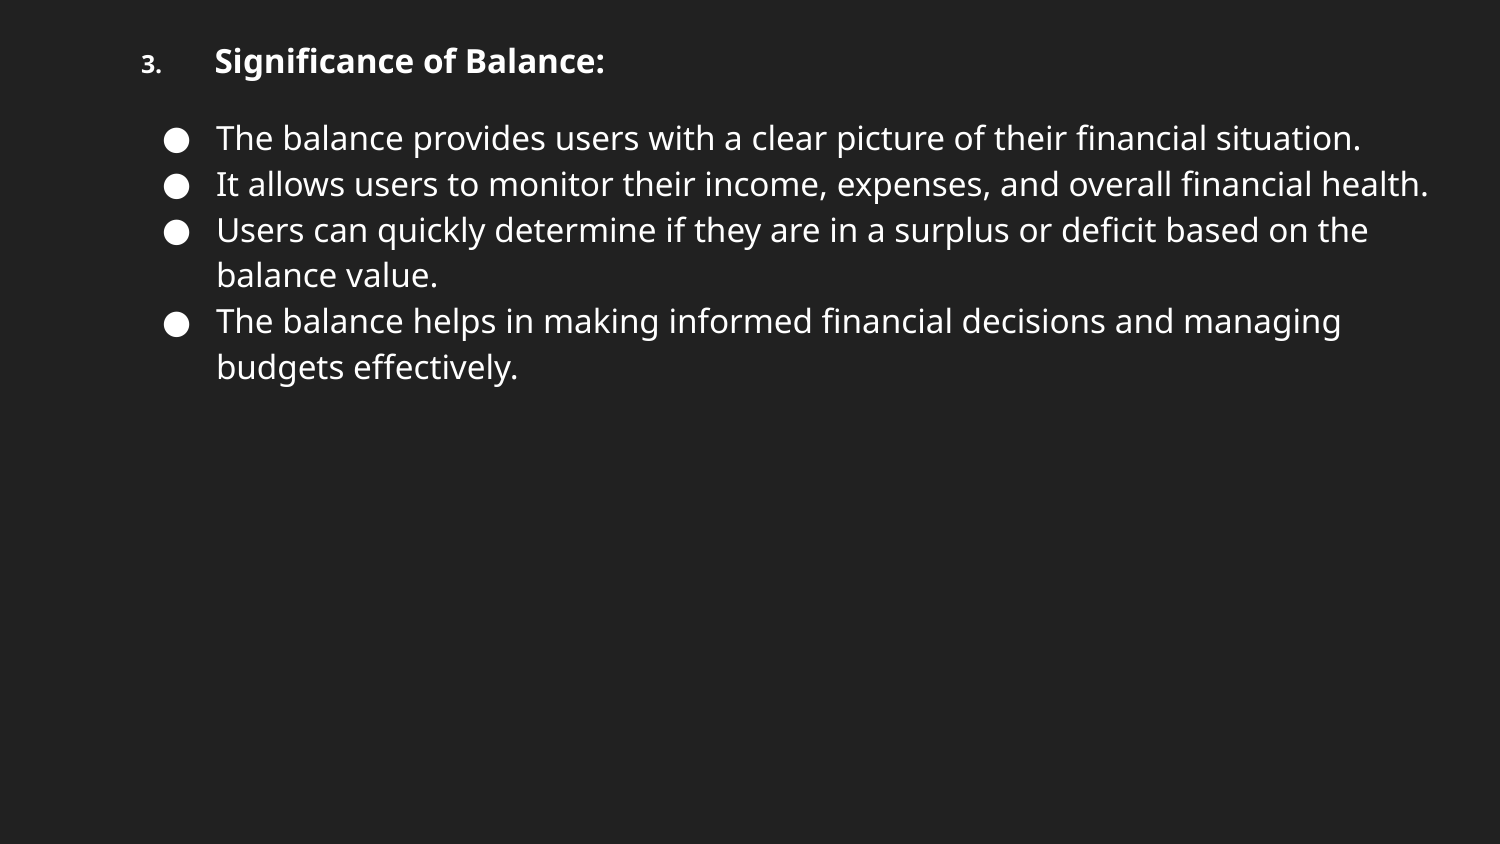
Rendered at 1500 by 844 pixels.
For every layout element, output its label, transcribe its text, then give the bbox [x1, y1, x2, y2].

title 3. Significance of Balance: The balance provides users with a clear picture of their financial situation. It allows users to monitor their income, expenses, and overall financial health. Users can quickly determine if they are in a surplus or deficit based on the balance value. The balance helps in making informed financial decisions and managing budgets effectively. [51, 19, 1449, 734]
